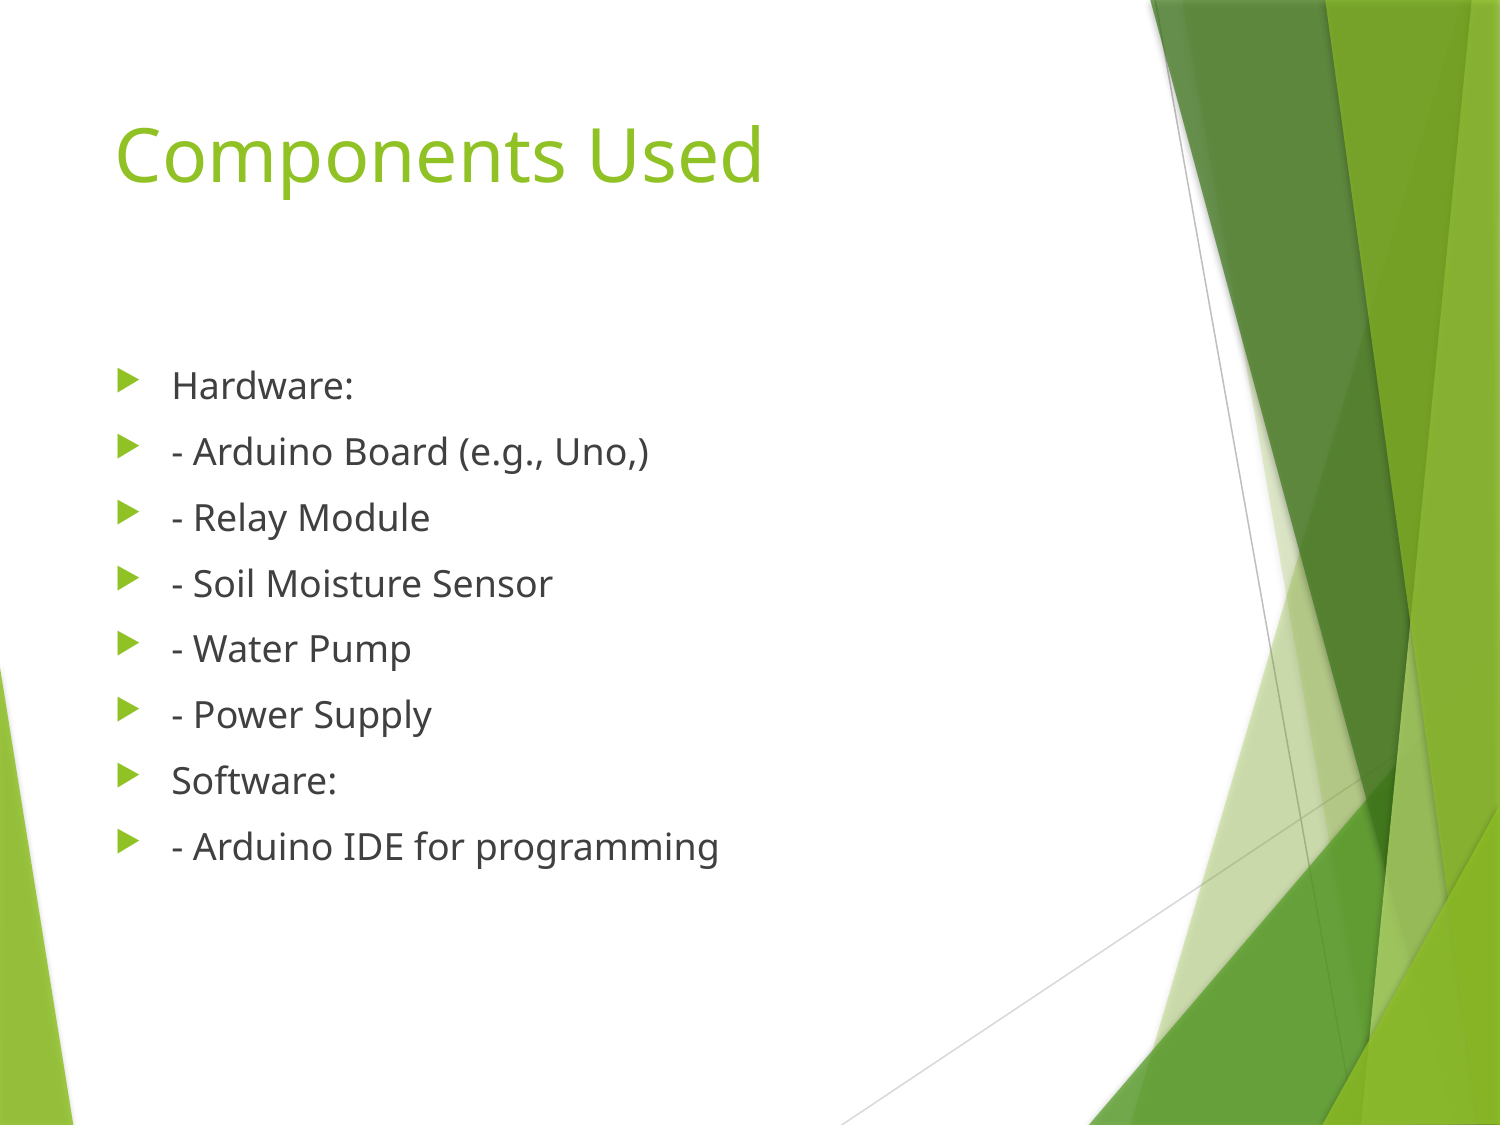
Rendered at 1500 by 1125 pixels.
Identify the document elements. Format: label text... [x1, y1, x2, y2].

list Hardware: - Arduino Board (e.g., Uno,) - Relay Module - Soil Moisture Sensor - Water Pump - Power Supply Software: - Arduino IDE for programming [99, 354, 1142, 992]
title Components Used [99, 99, 1142, 317]
